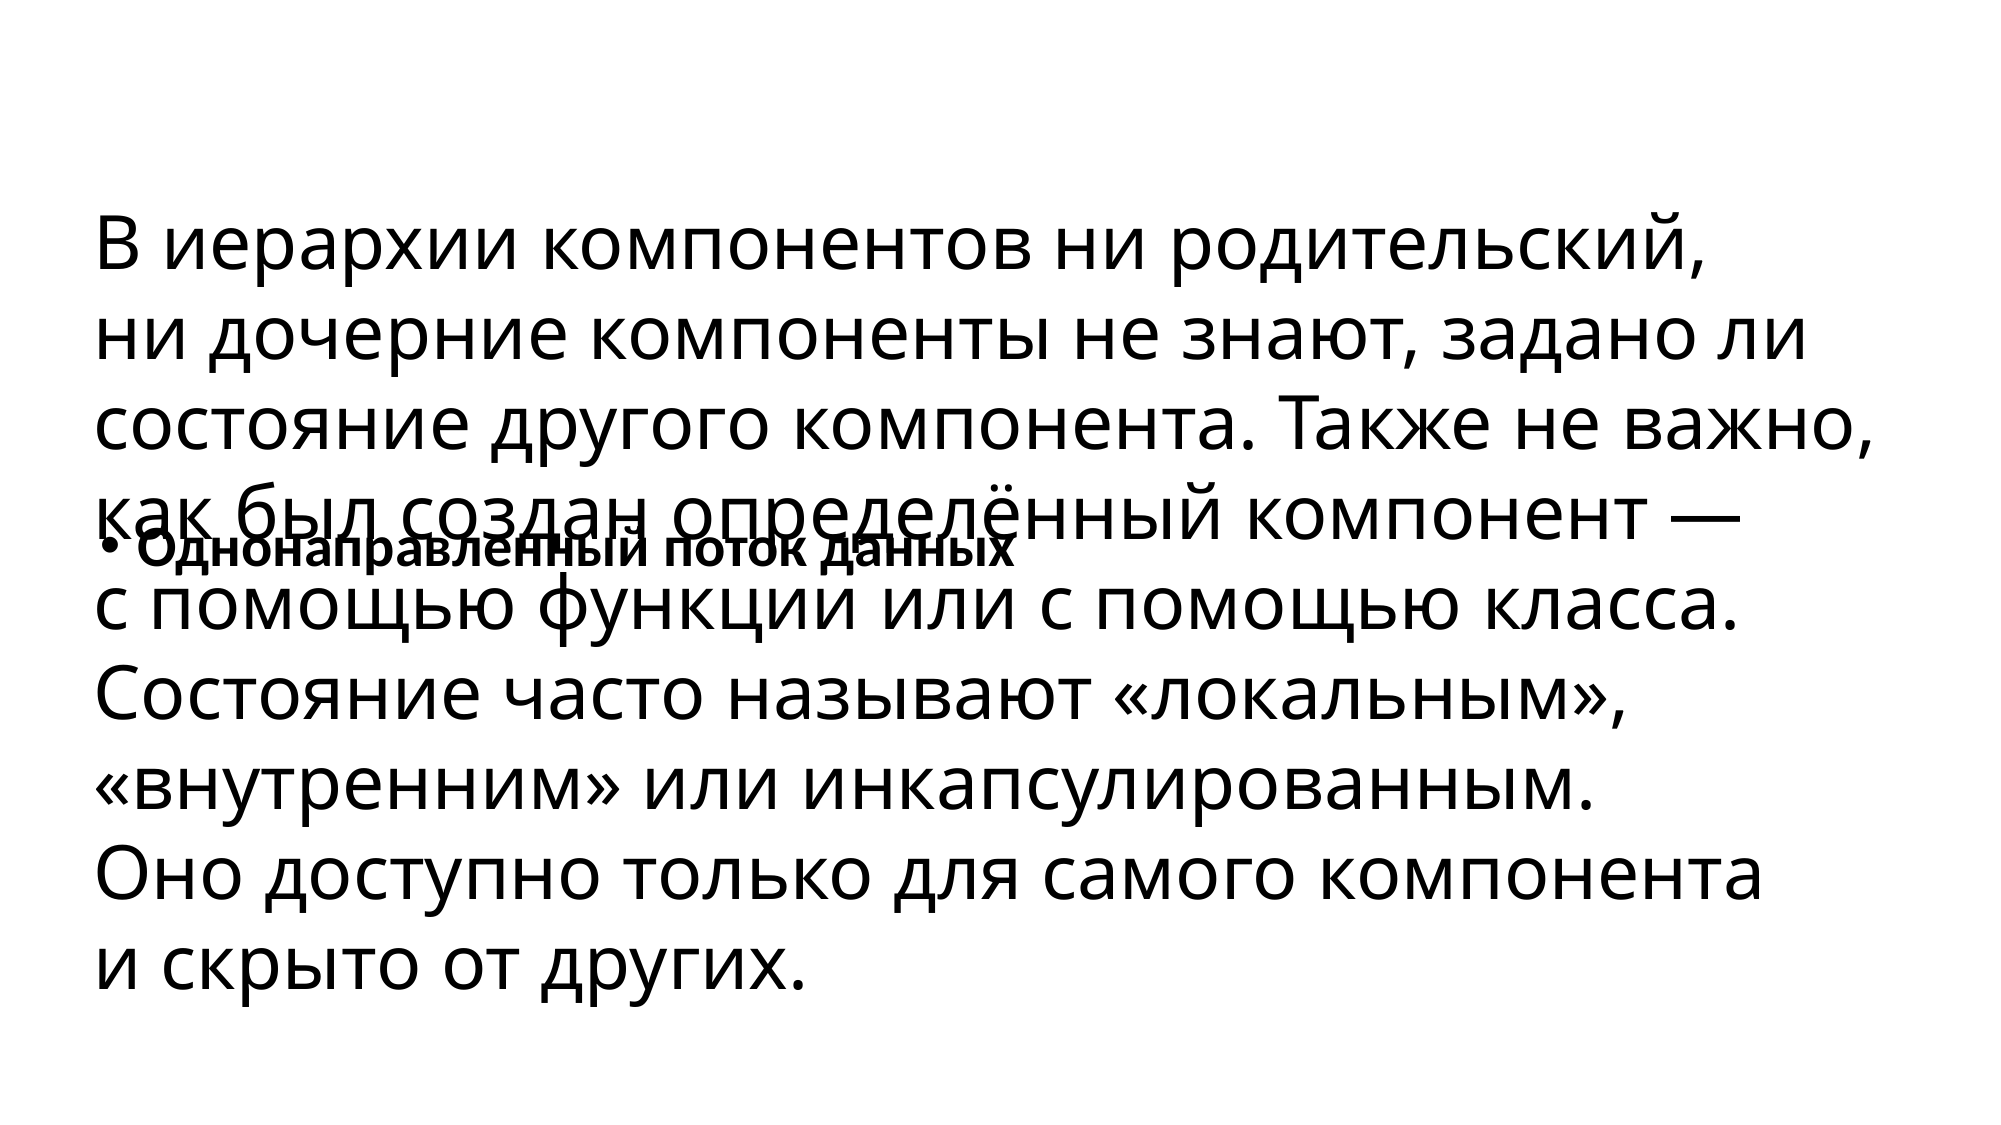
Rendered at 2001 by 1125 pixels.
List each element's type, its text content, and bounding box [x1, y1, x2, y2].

text_box В иерархии компонентов ни родительский, ни дочерние компоненты не знают, задано ли состояние другого компонента. Также не важно, как был создан определённый компонент — с помощью функции или с помощью класса. Состояние часто называют «локальным», «внутренним» или инкапсулированным. Оно доступно только для самого компонента и скрыто от других. [78, 187, 1979, 1013]
